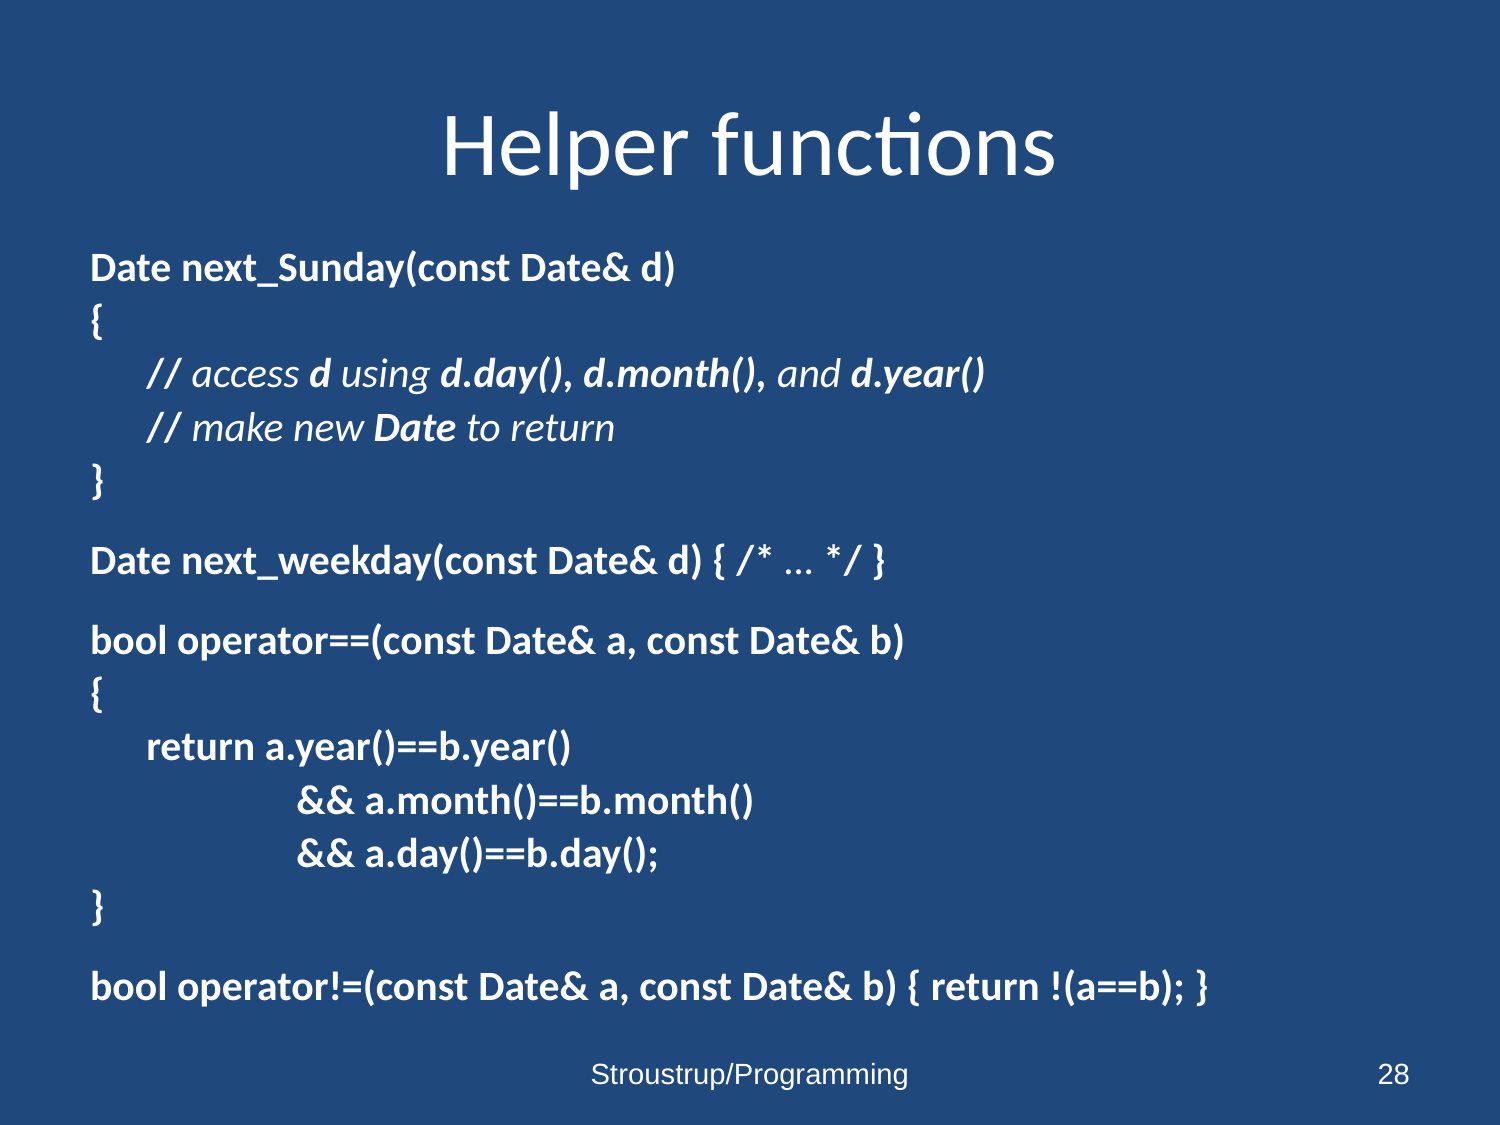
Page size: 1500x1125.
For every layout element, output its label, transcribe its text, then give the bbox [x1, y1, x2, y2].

list Date next_Sunday(const Date& d) { // access d using d.day(), d.month(), and d.year() // make new Date to return } Date next_weekday(const Date& d) { /* … */ } bool operator==(const Date& a, const Date& b) { return a.year()==b.year() && a.month()==b.month() && a.day()==b.day(); } bool operator!=(const Date& a, const Date& b) { return !(a==b); } [75, 237, 1500, 1125]
slide_number 28 [1074, 1042, 1425, 1103]
title Helper functions [75, 45, 1425, 233]
footer Stroustrup/Programming [512, 1042, 988, 1103]
